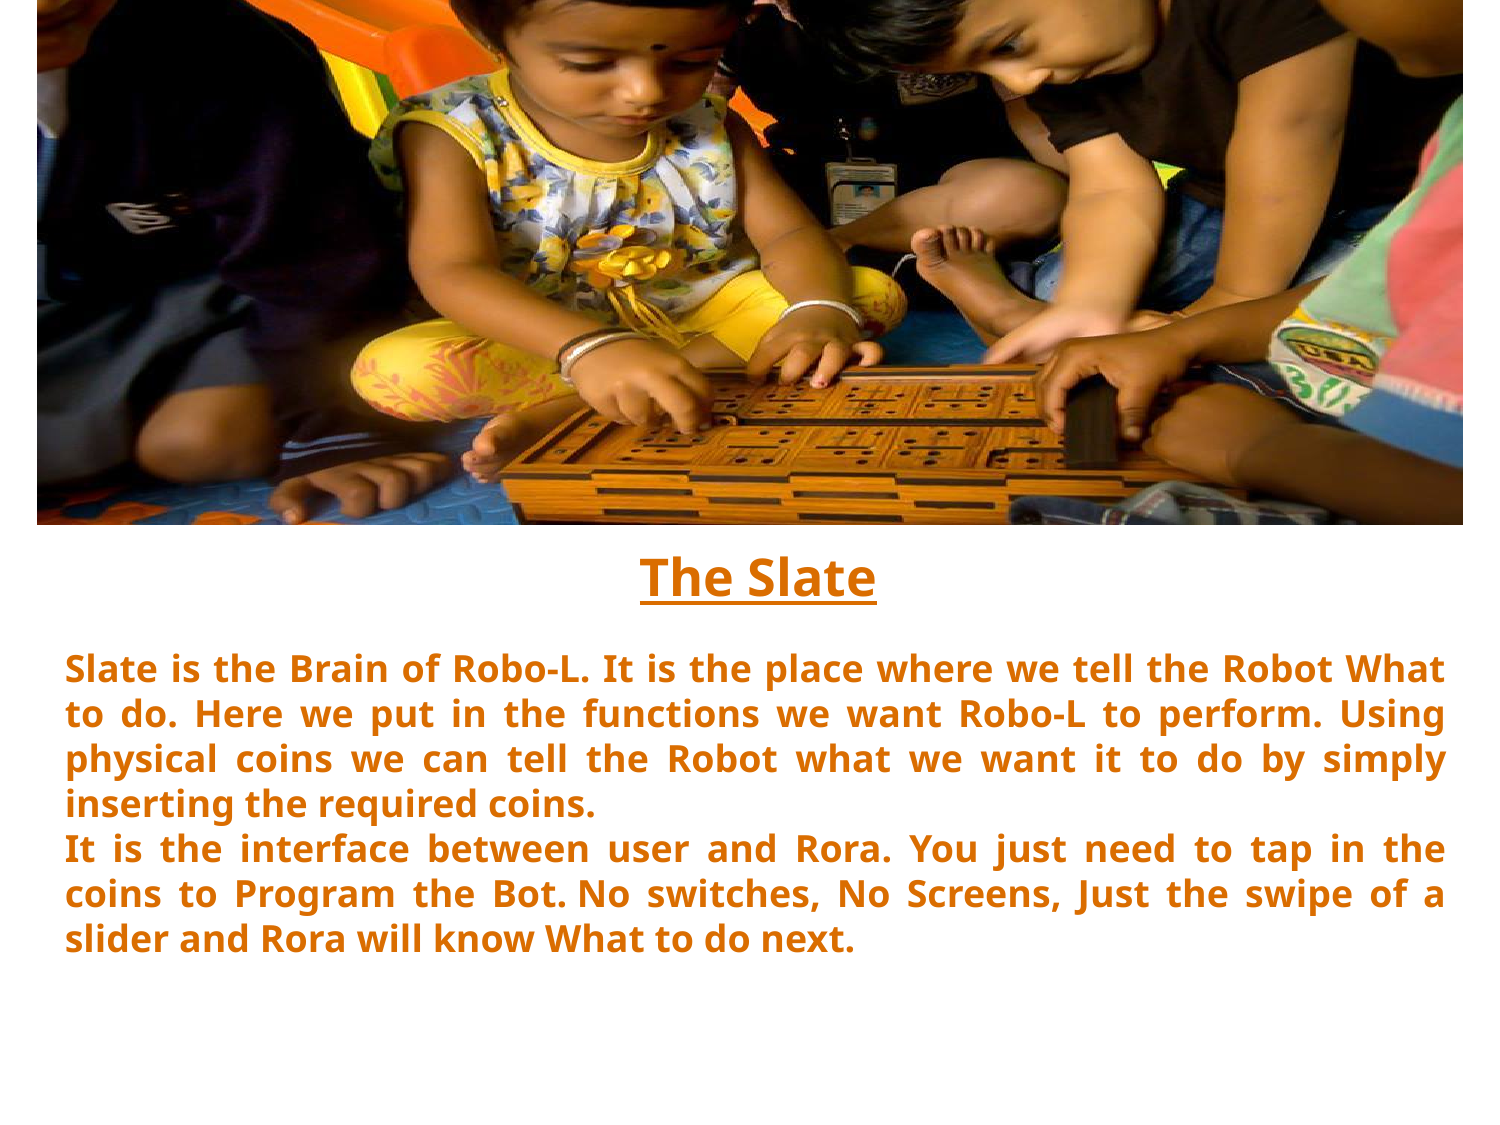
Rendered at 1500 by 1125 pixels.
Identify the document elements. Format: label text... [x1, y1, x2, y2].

picture [37, 0, 1463, 526]
text_box Slate is the Brain of Robo-L. It is the place where we tell the Robot What to do. Here we put in the functions we want Robo-L to perform. Using physical coins we can tell the Robot what we want it to do by simply inserting the required coins. It is the interface between user and Rora. You just need to tap in the coins to Program the Bot. No switches, No Screens, Just the swipe of a slider and Rora will know What to do next. [49, 637, 1463, 968]
text_box The Slate [624, 537, 925, 615]
